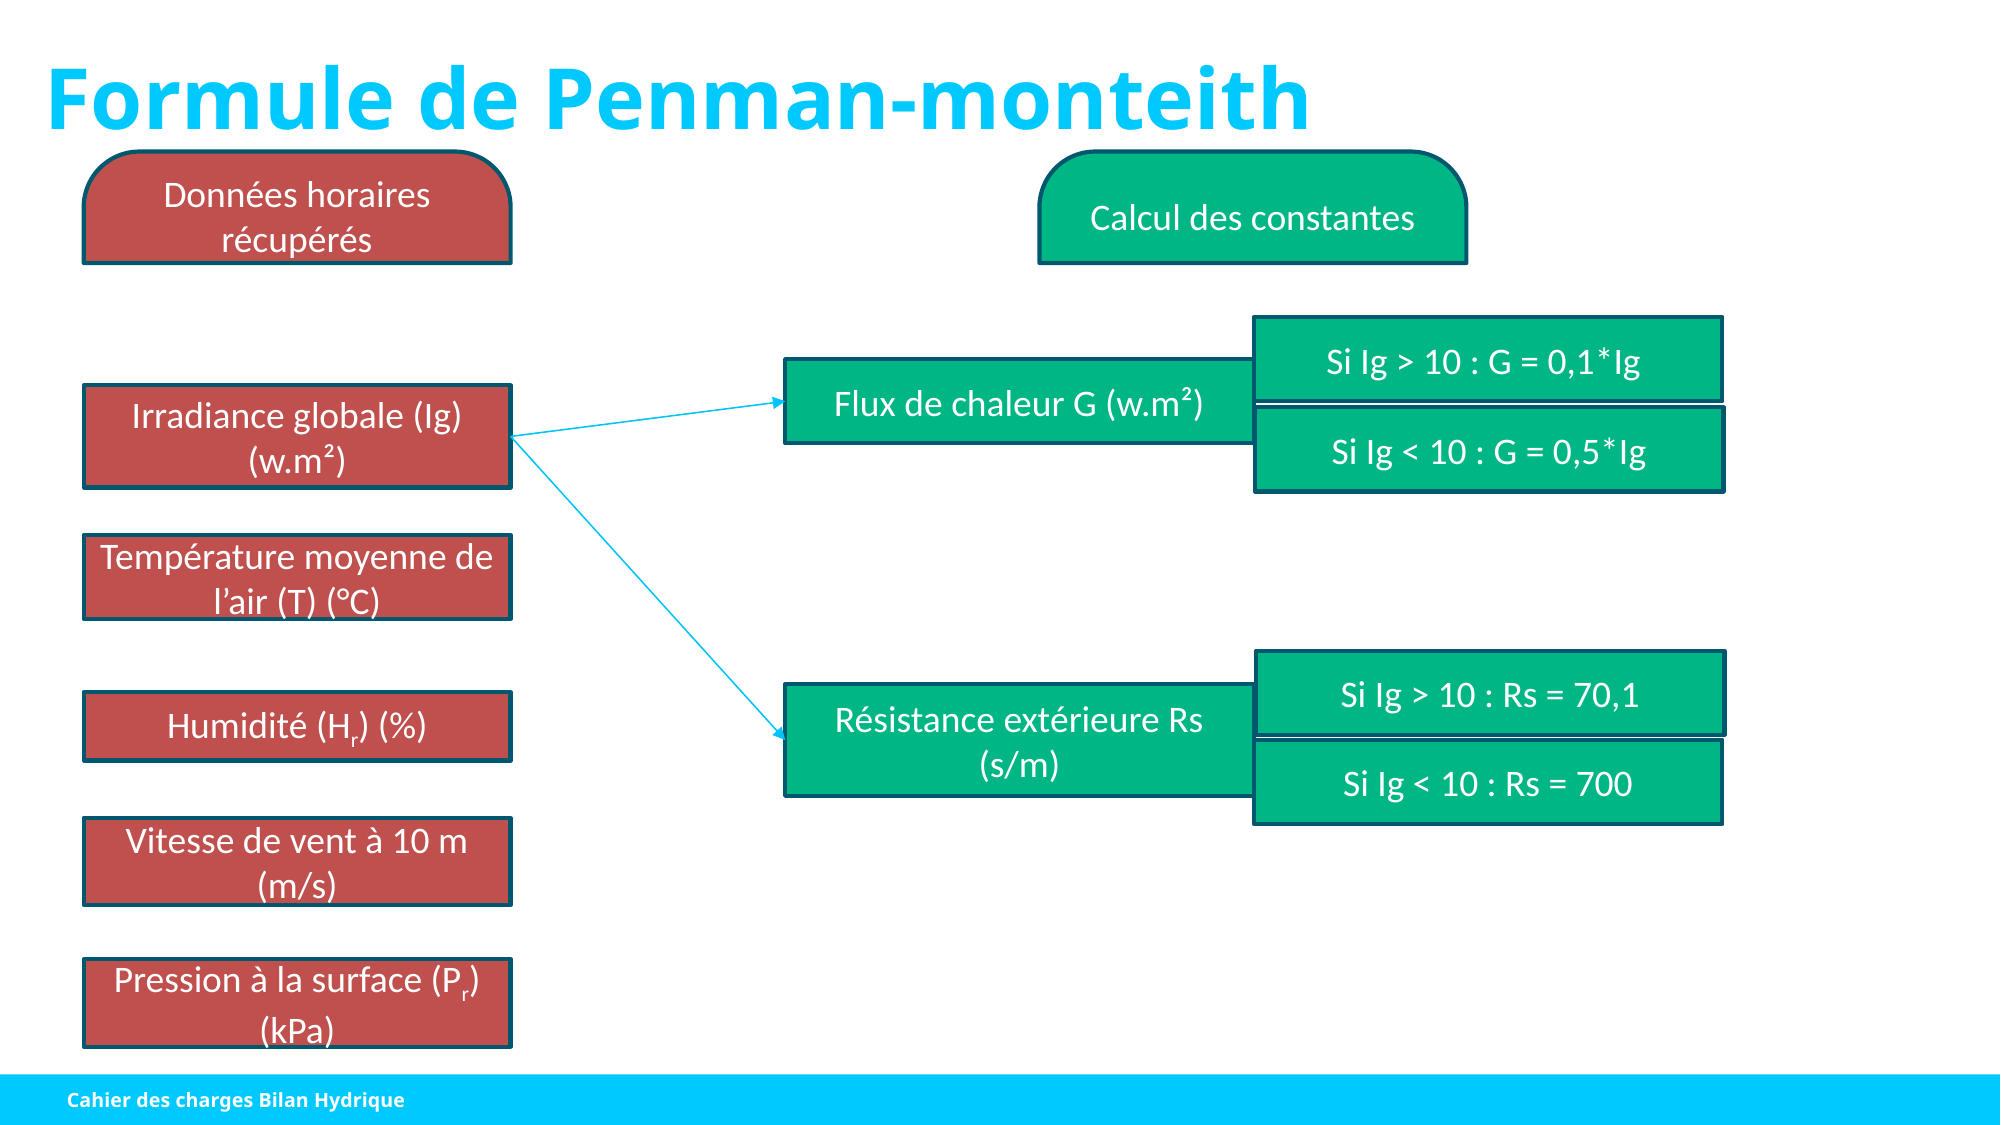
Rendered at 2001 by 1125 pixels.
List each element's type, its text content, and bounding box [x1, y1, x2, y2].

text_box Si Ig > 10 : Rs = 70,1 [1254, 649, 1727, 737]
text_box Humidité (Hr) (%) [82, 690, 513, 763]
text_box Si Ig < 10 : Rs = 700 [1252, 738, 1724, 826]
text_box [510, 401, 786, 435]
text_box Irradiance globale (Ig) (w.m²) [82, 383, 513, 490]
text_box Température moyenne de l’air (T) (°C) [82, 533, 505, 621]
text_box Résistance extérieure Rs (s/m) [783, 682, 1256, 798]
text_box Pression à la surface (Pr) (kPa) [82, 957, 513, 1049]
list Cahier des charges Bilan Hydrique [66, 1087, 665, 1125]
text_box Vitesse de vent à 10 m (m/s) [82, 816, 513, 907]
title Formule de Penman-monteith [44, 45, 1760, 148]
text_box Si Ig < 10 : G = 0,5*Ig [1253, 405, 1726, 494]
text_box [510, 436, 786, 741]
text_box Si Ig > 10 : G = 0,1*Ig [1252, 315, 1724, 403]
text_box Calcul des constantes [1037, 149, 1469, 266]
text_box Flux de chaleur G (w.m²) [783, 357, 1256, 445]
text_box Données horaires récupérés [81, 149, 513, 266]
